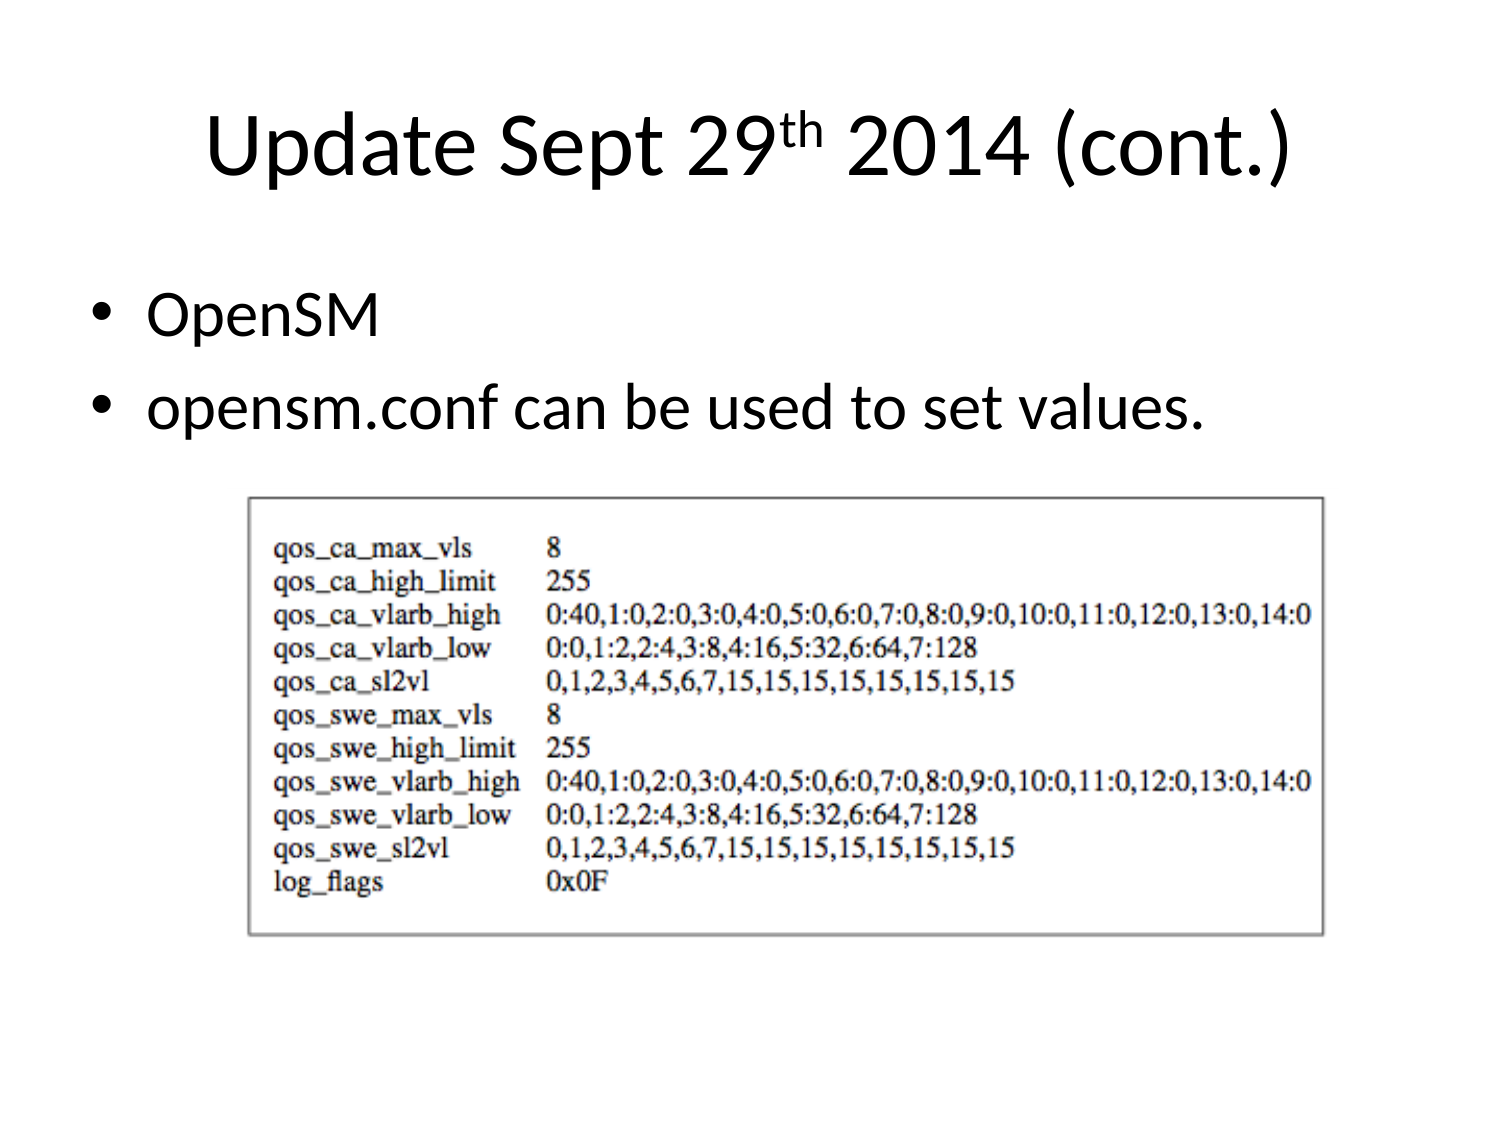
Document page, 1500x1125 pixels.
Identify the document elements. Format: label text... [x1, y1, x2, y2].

list OpenSM opensm.conf can be used to set values. [75, 262, 1425, 1005]
picture [227, 486, 1339, 954]
title Update Sept 29th 2014 (cont.) [75, 45, 1425, 233]
